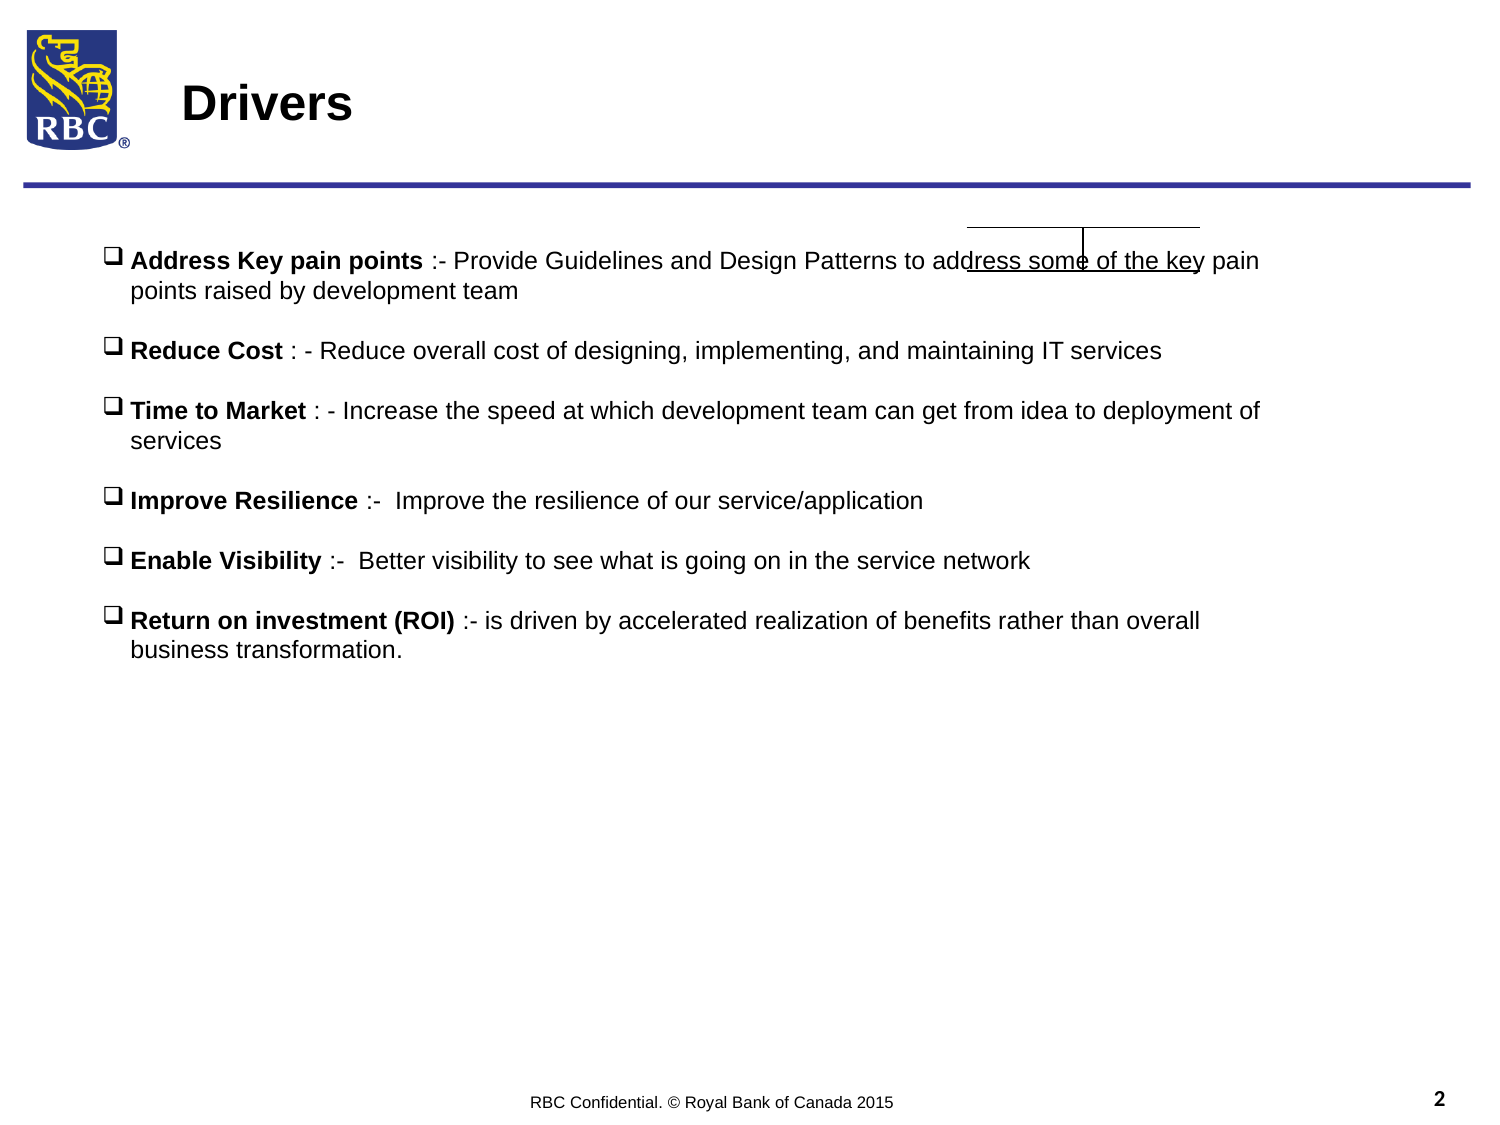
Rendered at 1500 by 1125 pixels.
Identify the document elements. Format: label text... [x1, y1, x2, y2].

picture [26, 30, 137, 150]
text_box Address Key pain points :- Provide Guidelines and Design Patterns to address some of the key pain points raised by development team Reduce Cost : - Reduce overall cost of designing, implementing, and maintaining IT services Time to Market : - Increase the speed at which development team can get from idea to deployment of services Improve Resilience :- Improve the resilience of our service/application Enable Visibility :- Better visibility to see what is going on in the service network Return on investment (ROI) :- is driven by accelerated realization of benefits rather than overall business transformation. [87, 237, 1313, 732]
text_box Drivers [166, 62, 369, 138]
